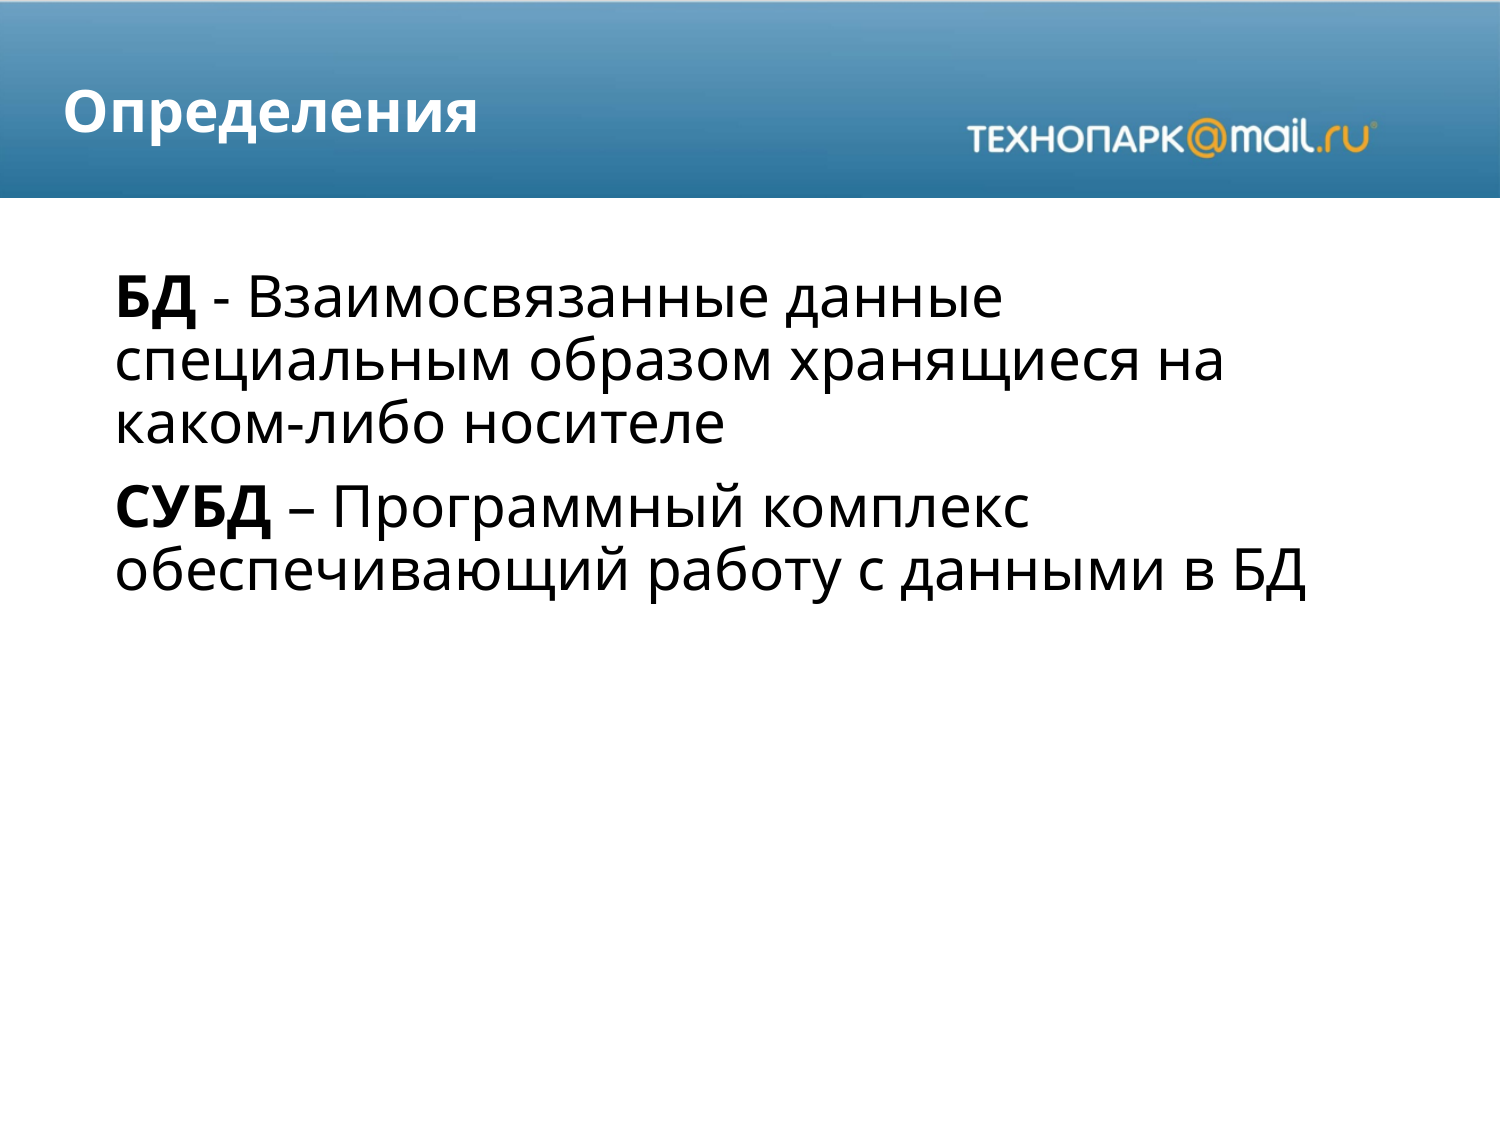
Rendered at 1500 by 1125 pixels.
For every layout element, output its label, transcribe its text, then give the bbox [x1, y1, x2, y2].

picture [0, 0, 1500, 198]
list БД - Взаимосвязанные данные специальным образом хранящиеся на каком-либо носителе СУБД – Программный комплекс обеспечивающий работу с данными в БД [100, 259, 1336, 1015]
title Определения [47, 42, 1281, 185]
